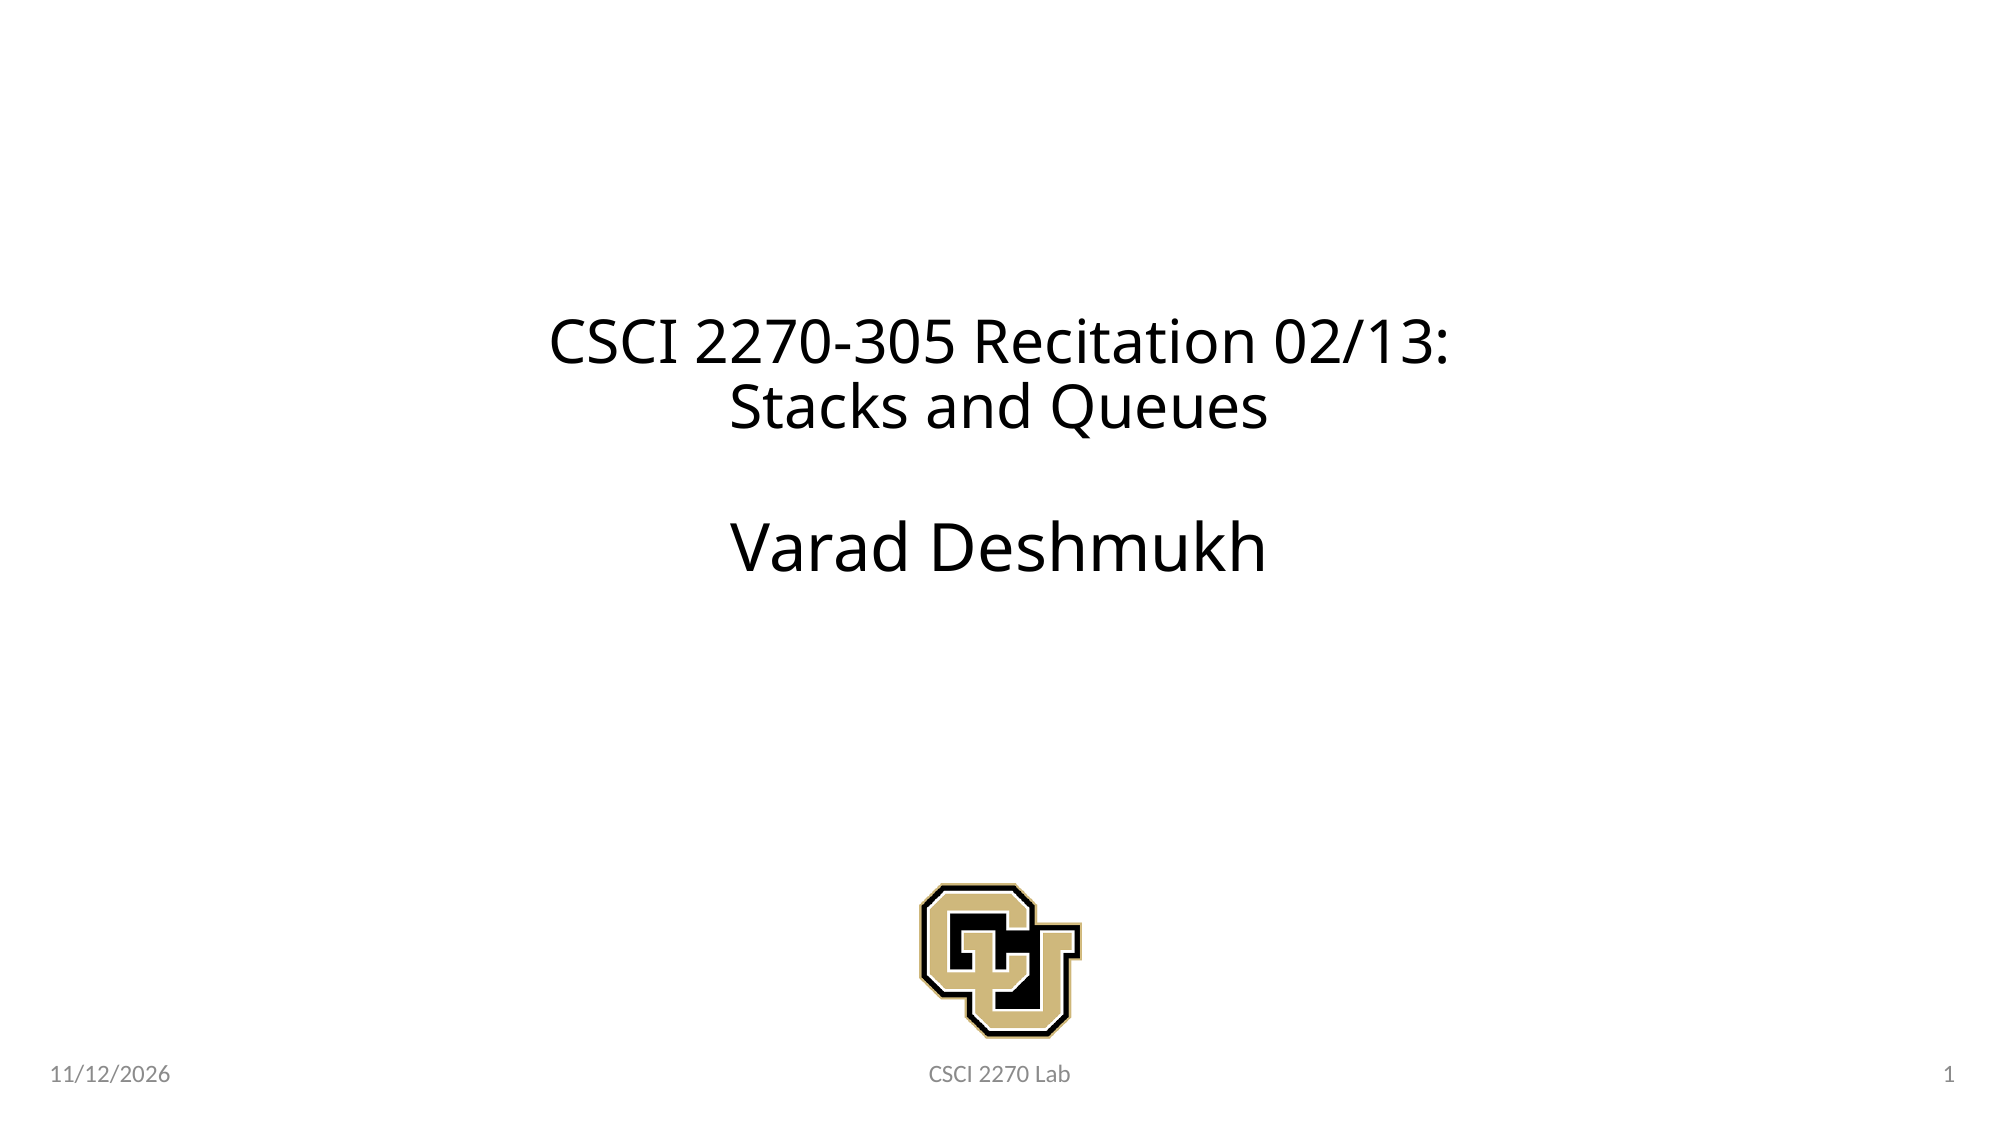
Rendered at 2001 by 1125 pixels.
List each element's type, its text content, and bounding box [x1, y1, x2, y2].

footer CSCI 2270 Lab [662, 1042, 1338, 1103]
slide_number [34, 1042, 485, 1103]
title CSCI 2270-305 Recitation 02/13: Stacks and Queues [180, 301, 1820, 450]
slide_number 1 [1520, 1042, 1971, 1103]
picture [919, 883, 1082, 1046]
subtitle Varad Deshmukh [83, 506, 1917, 722]
